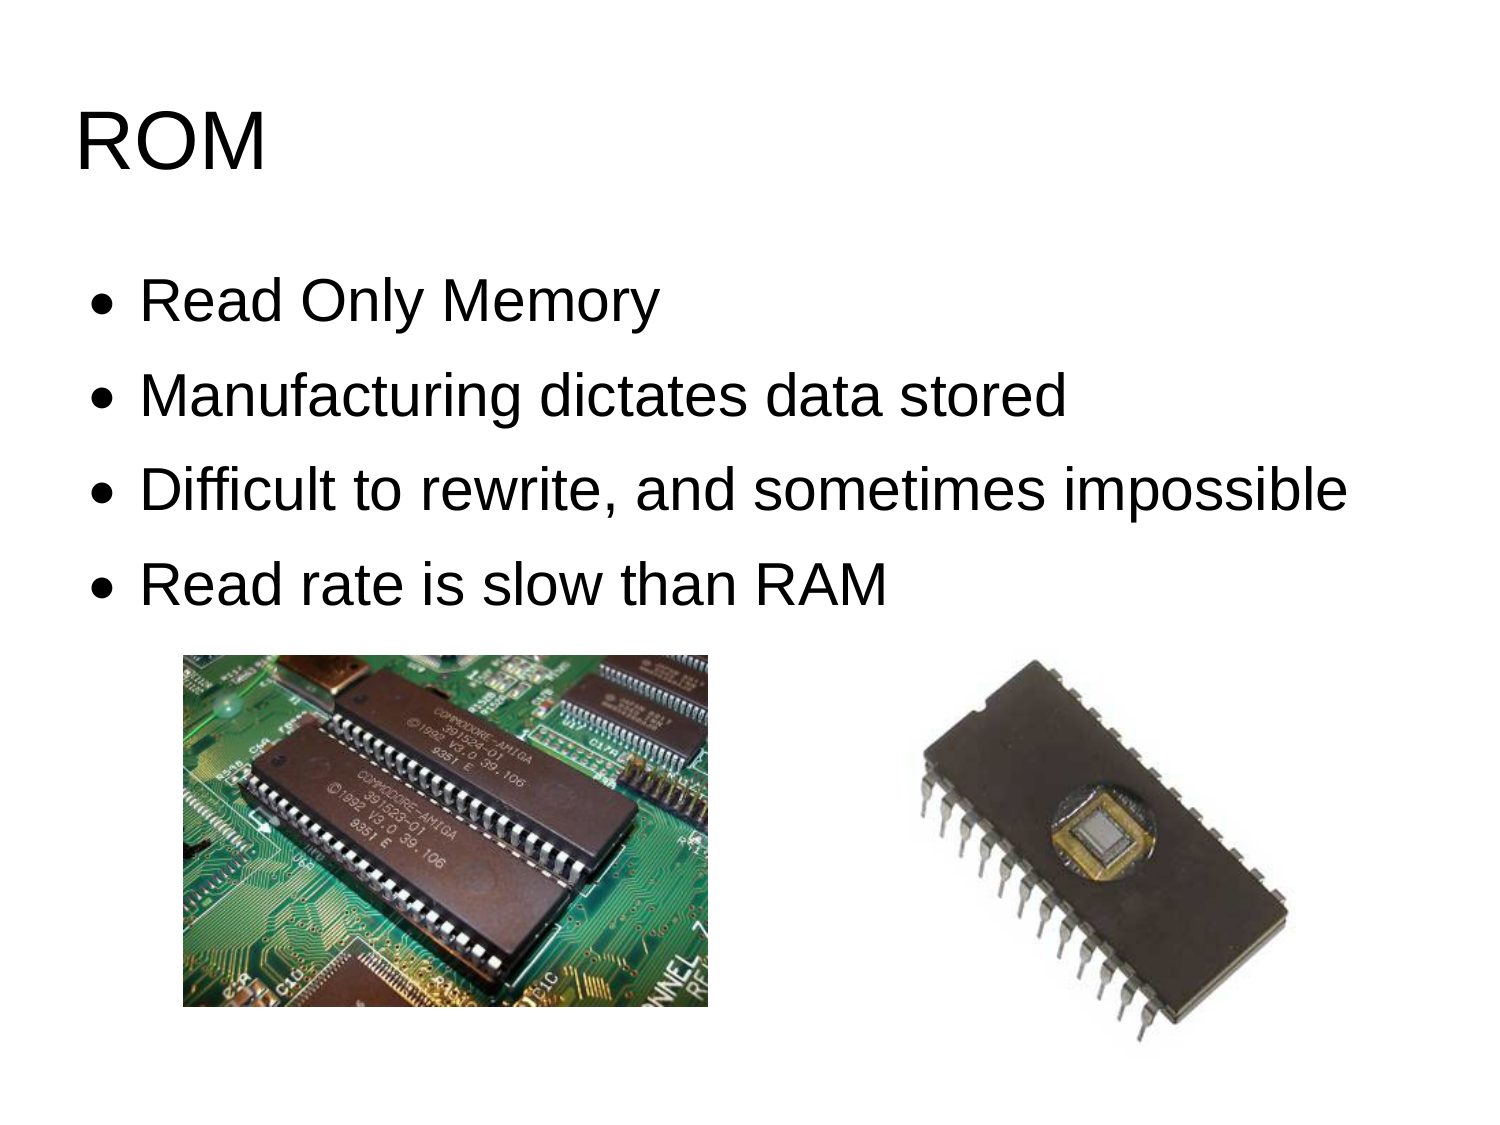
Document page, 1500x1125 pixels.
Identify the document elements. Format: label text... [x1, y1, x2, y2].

picture [864, 637, 1361, 1062]
list Read Only Memory Manufacturing dictates data stored Difficult to rewrite, and sometimes impossible Read rate is slow than RAM [74, 263, 1425, 916]
title ROM [74, 44, 1425, 233]
picture [182, 655, 708, 1007]
